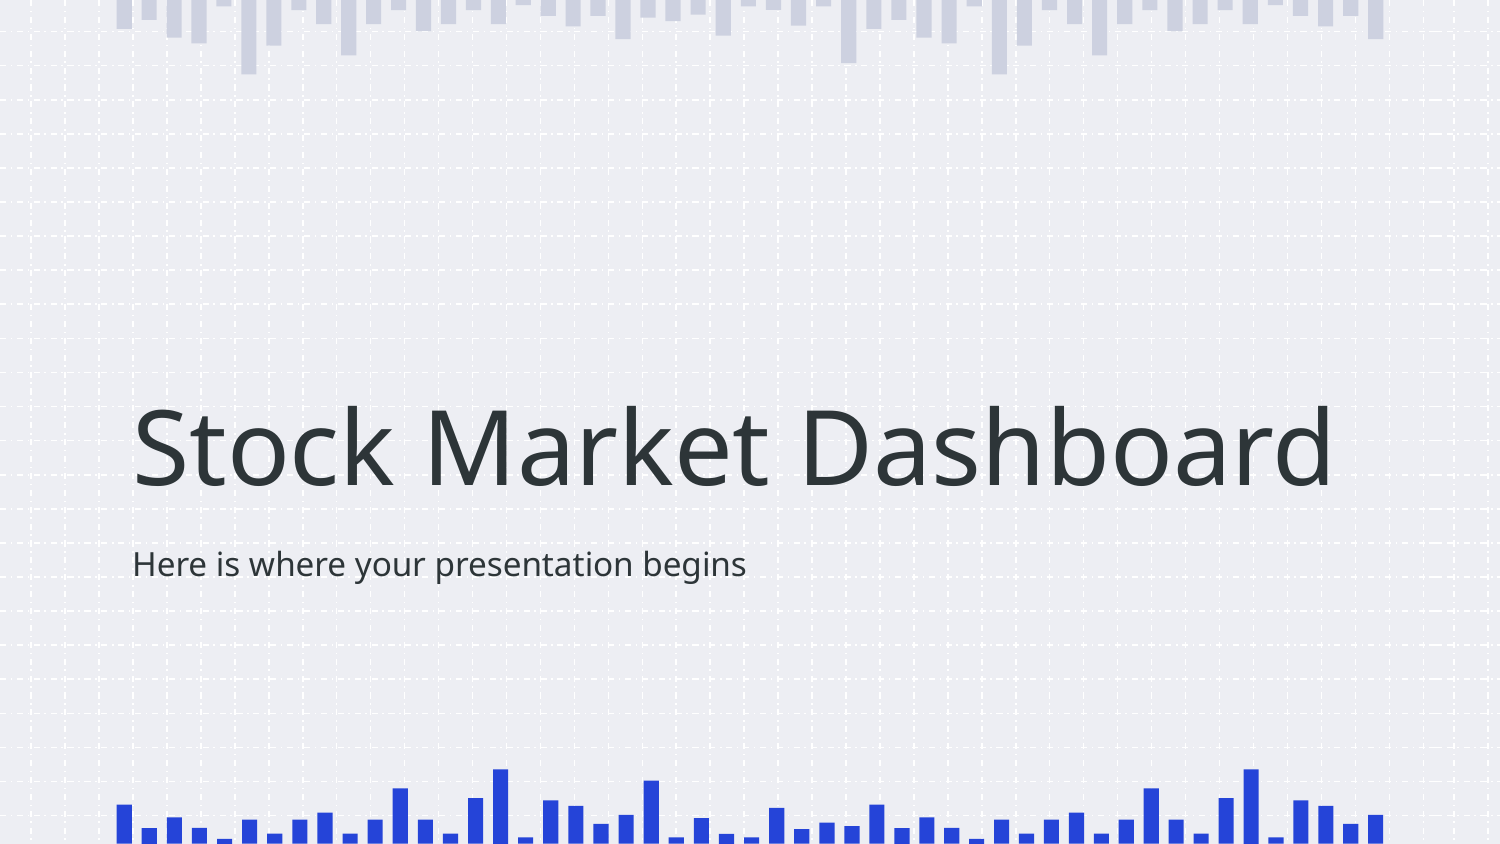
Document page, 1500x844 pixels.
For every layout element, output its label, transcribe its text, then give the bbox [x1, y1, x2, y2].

title Stock Market Dashboard [116, 257, 1383, 522]
subtitle Here is where your presentation begins [116, 521, 1384, 600]
